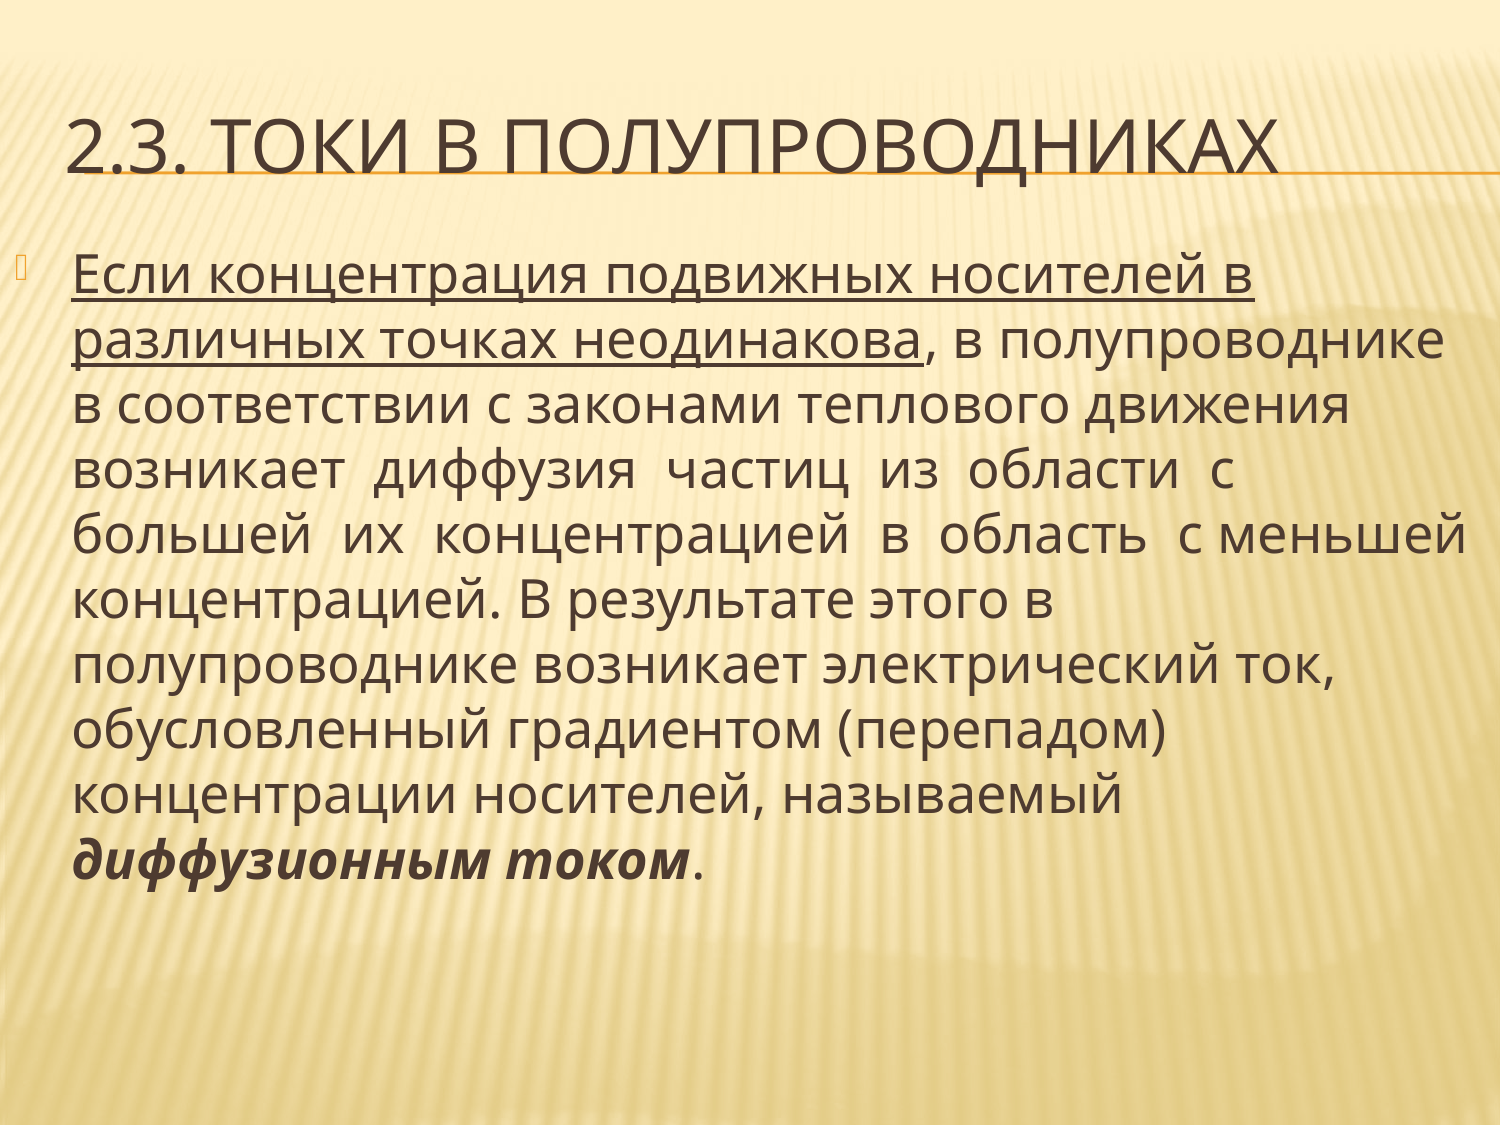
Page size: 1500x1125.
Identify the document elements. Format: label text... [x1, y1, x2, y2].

title 2.3. токи в полупроводниках [50, 75, 1475, 213]
list Если концентрация подвижных носителей в различных точках неодинакова, в полупроводнике в соответствии с законами теплового движения возникает диффузия частиц из области с большей их концентрацией в область с меньшей концентрацией. В результате этого в полупроводнике возникает электрический ток, обусловленный градиентом (перепадом) концентрации носителей, называемый диффузионным током. [0, 231, 1500, 1106]
